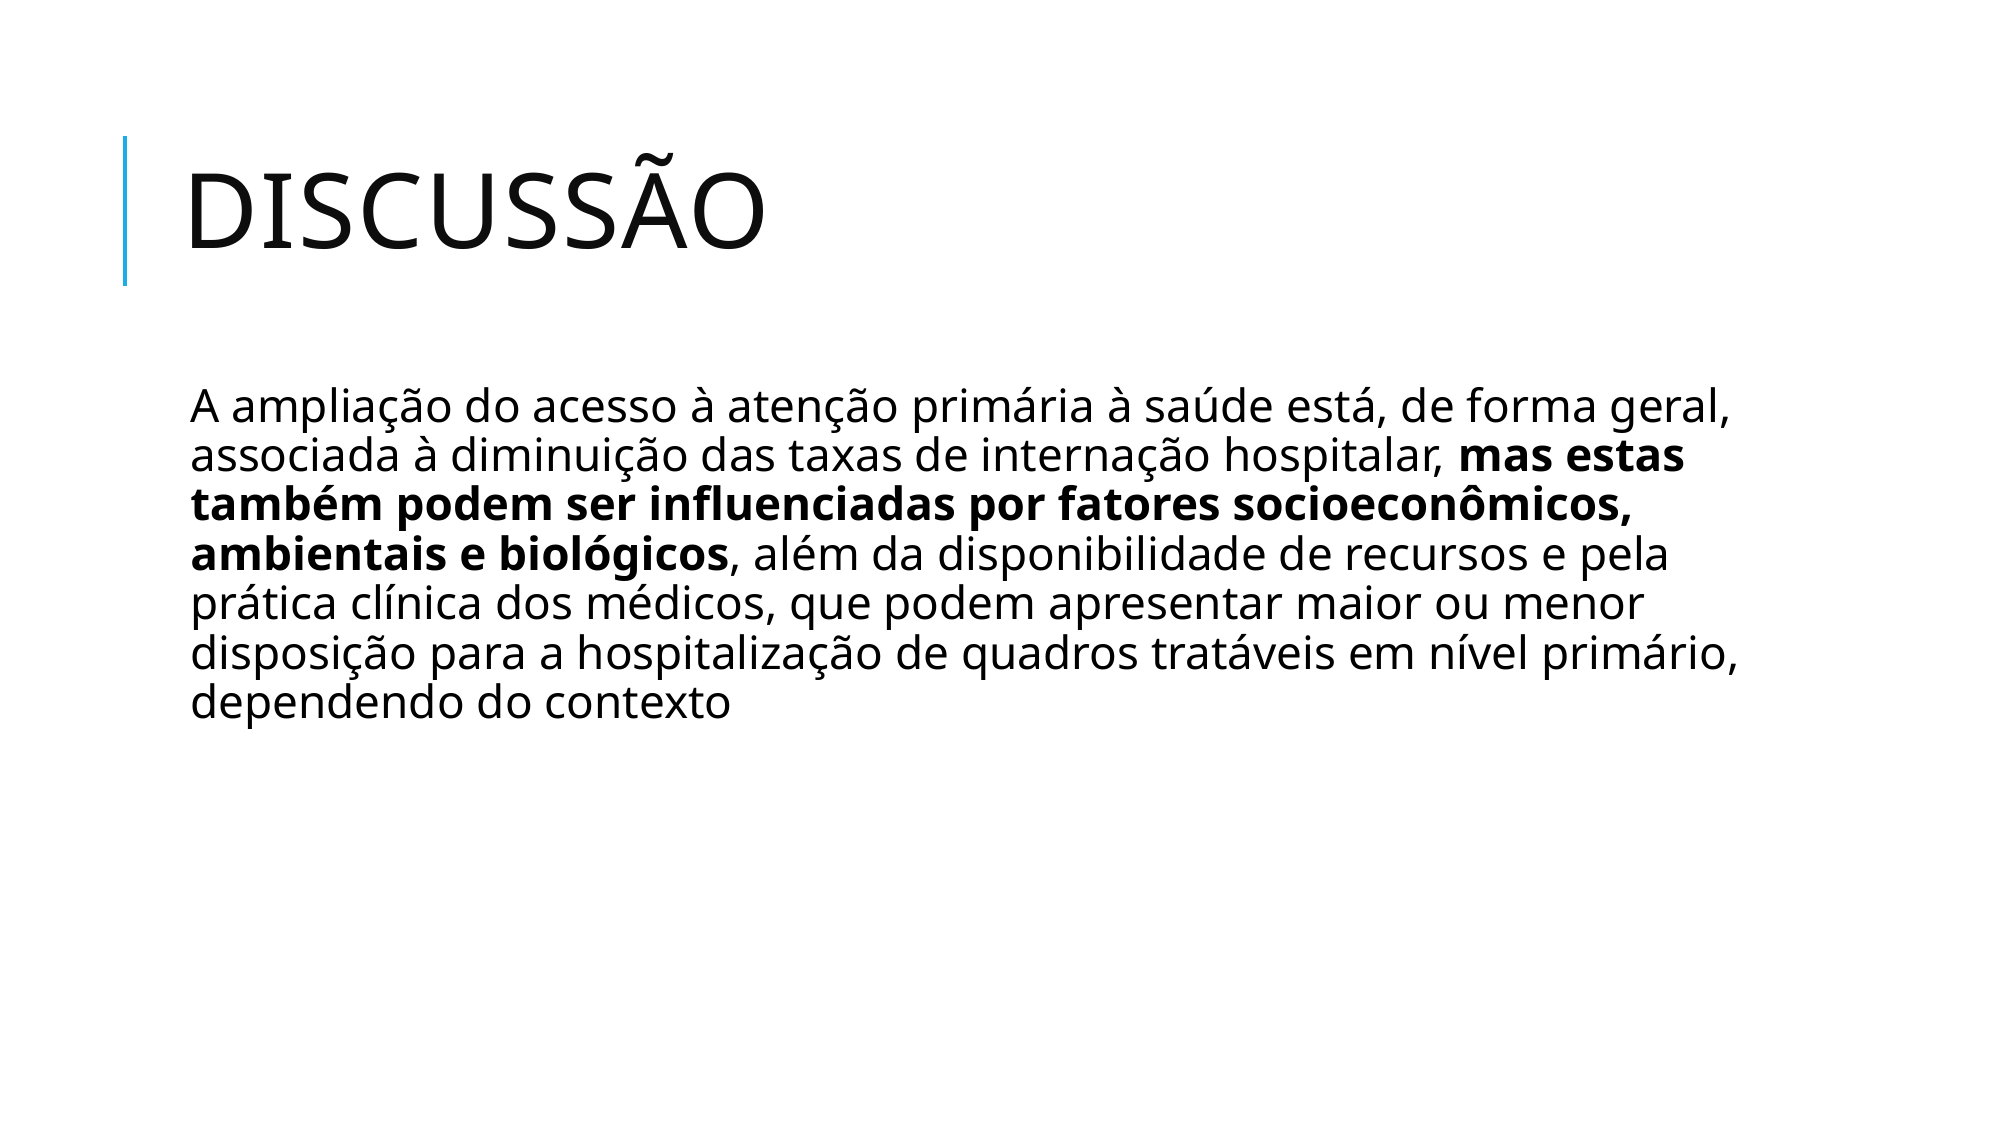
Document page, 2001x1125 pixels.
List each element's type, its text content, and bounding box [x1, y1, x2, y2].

title discussão [168, 96, 1763, 342]
list A ampliação do acesso à atenção primária à saúde está, de forma geral, associada à diminuição das taxas de internação hospitalar, mas estas também podem ser influenciadas por fatores socioeconômicos, ambientais e biológicos, além da disponibilidade de recursos e pela prática clínica dos médicos, que podem apresentar maior ou menor disposição para a hospitalização de quadros tratáveis em nível primário, dependendo do contexto [168, 375, 1763, 1035]
